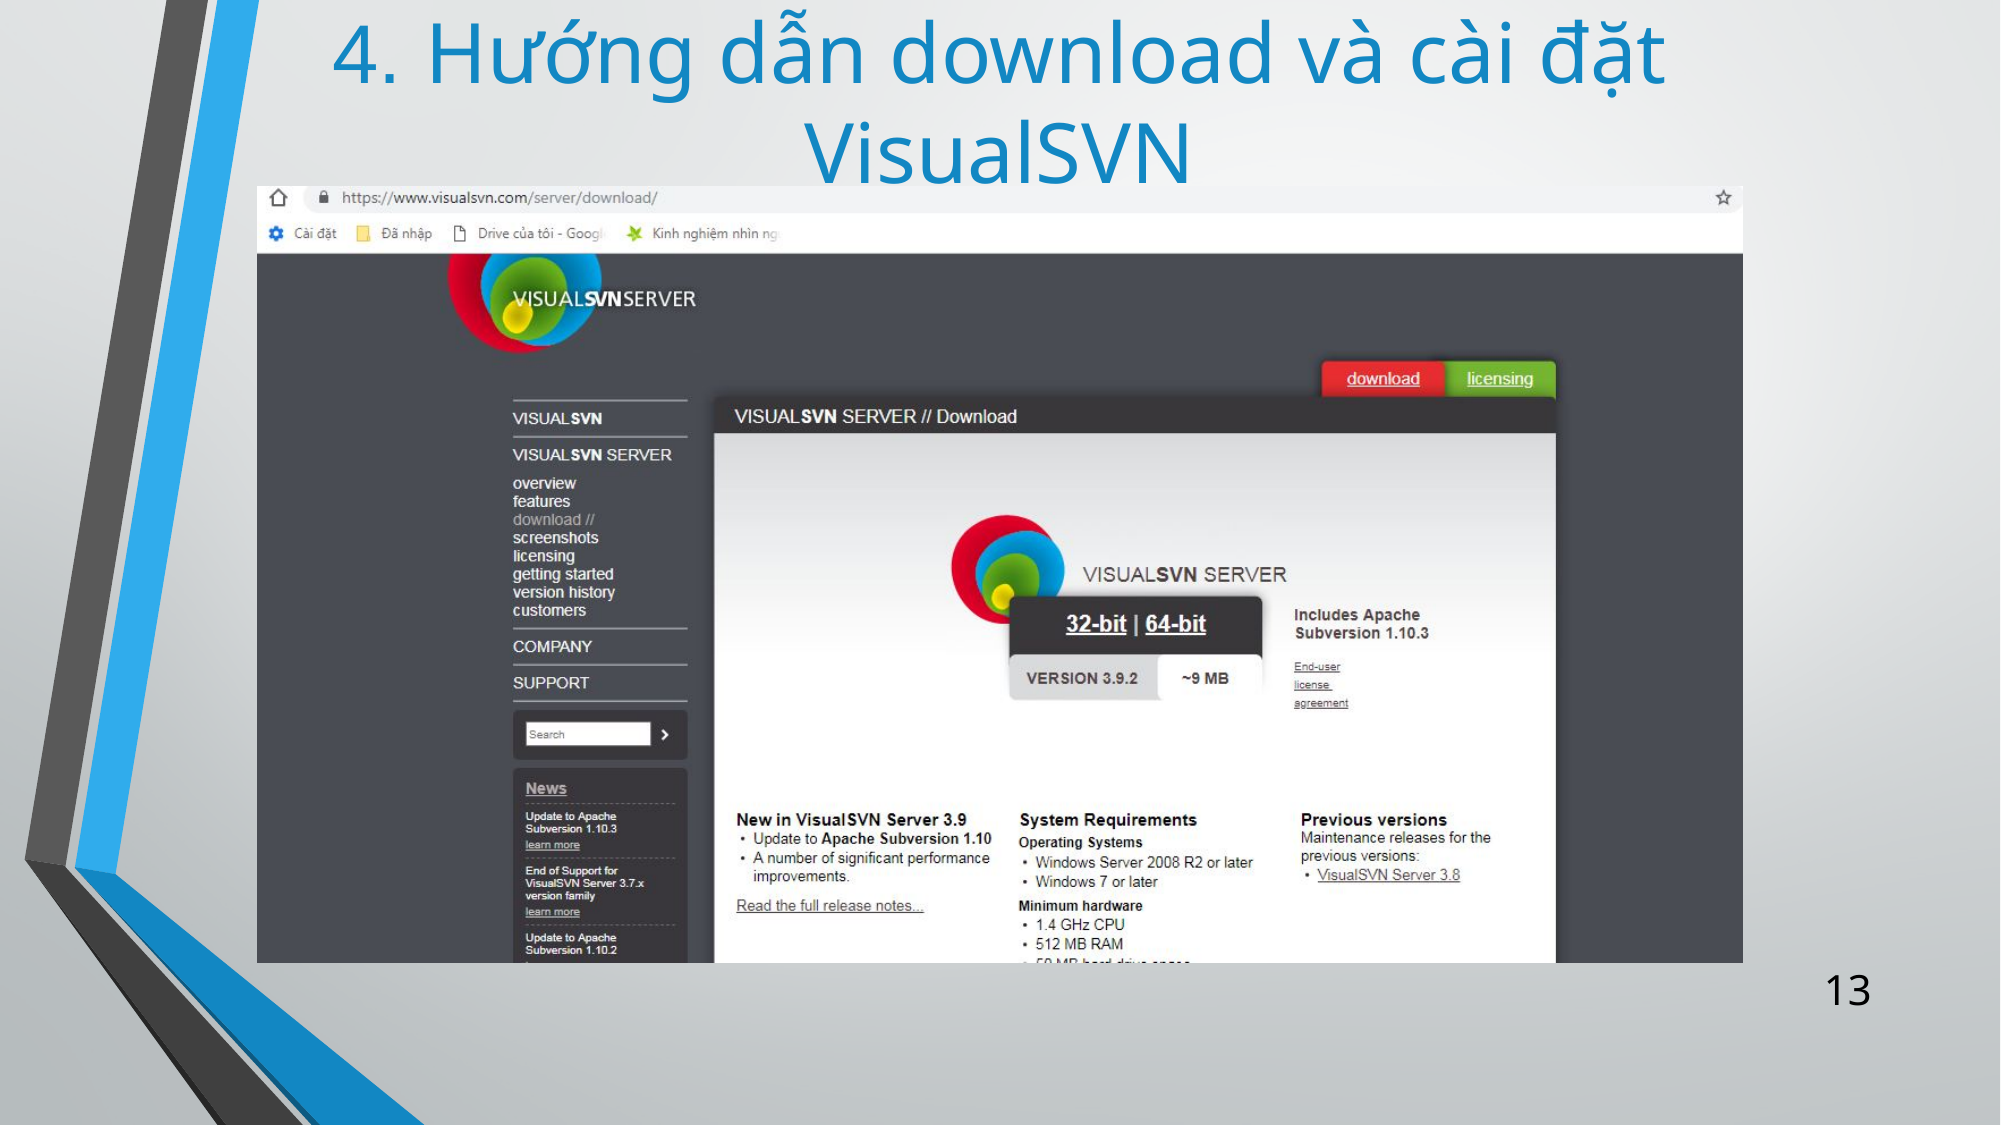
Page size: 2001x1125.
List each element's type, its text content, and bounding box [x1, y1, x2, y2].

text_box 4. Hướng dẫn download và cài đặt VisualSVN [178, 0, 1822, 314]
slide_number 13 [1796, 962, 1887, 1023]
picture [257, 186, 1743, 963]
